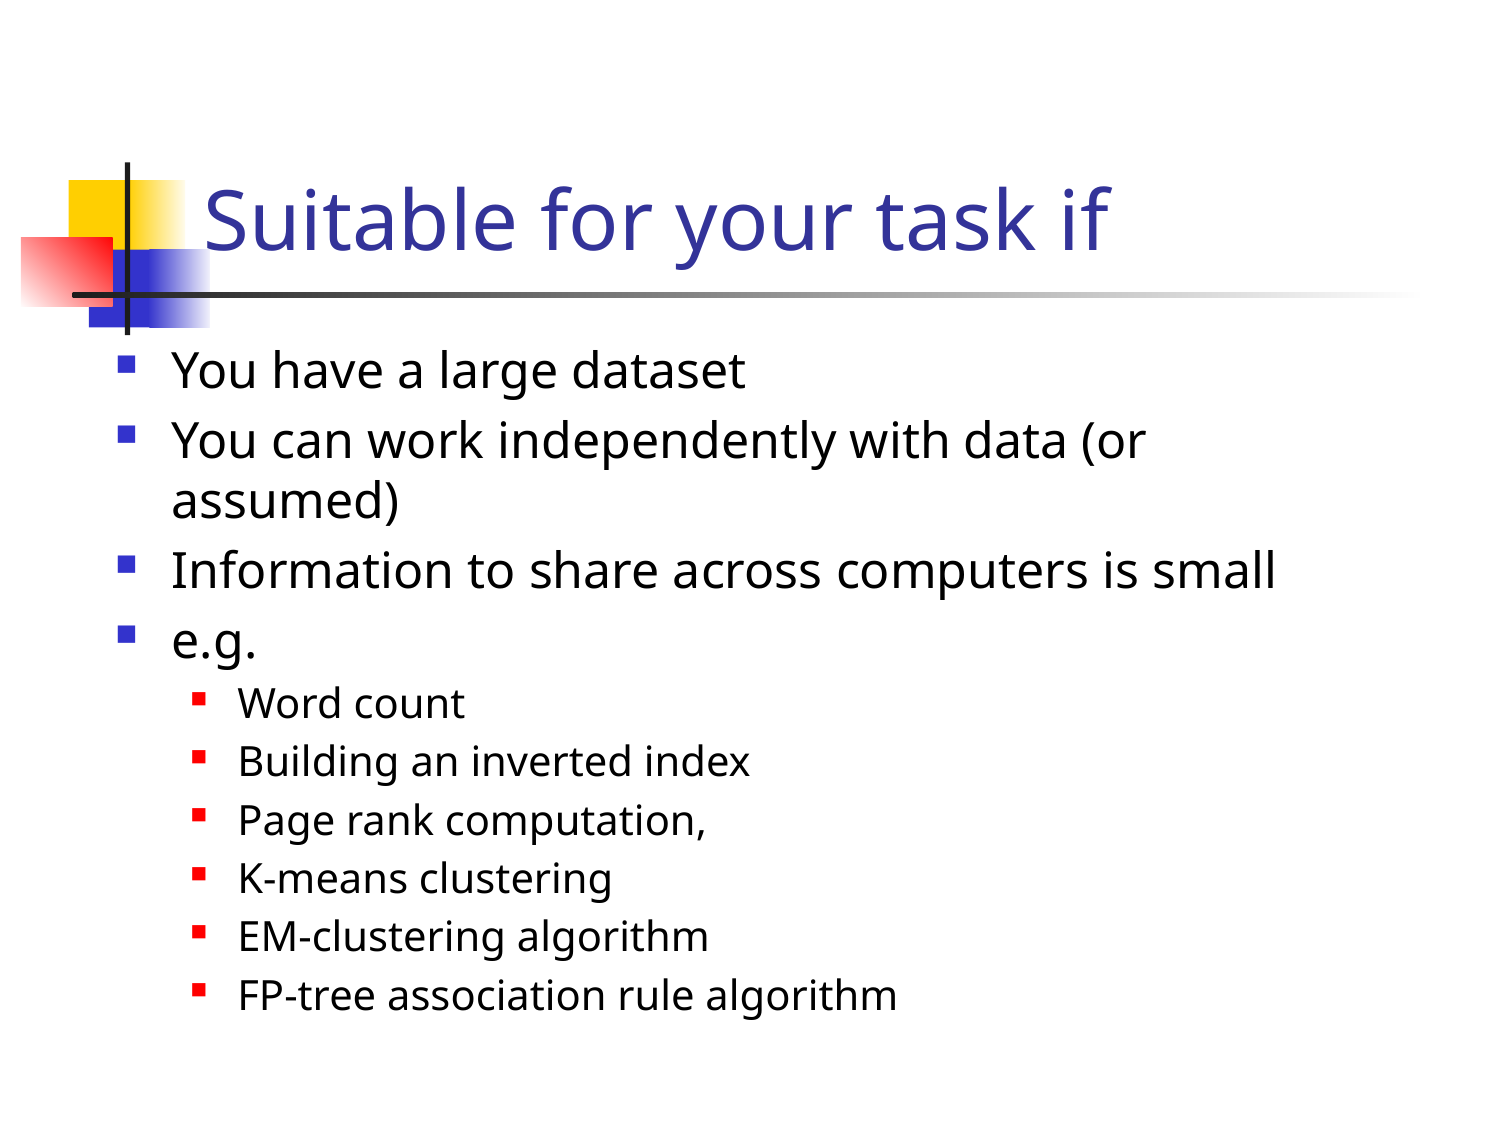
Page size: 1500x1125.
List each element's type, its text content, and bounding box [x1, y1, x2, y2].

title Suitable for your task if [188, 34, 1468, 276]
list You have a large dataset You can work independently with data (or assumed) Information to share across computers is small e.g. Word count Building an inverted index Page rank computation, K-means clustering EM-clustering algorithm FP-tree association rule algorithm [100, 330, 1376, 1007]
